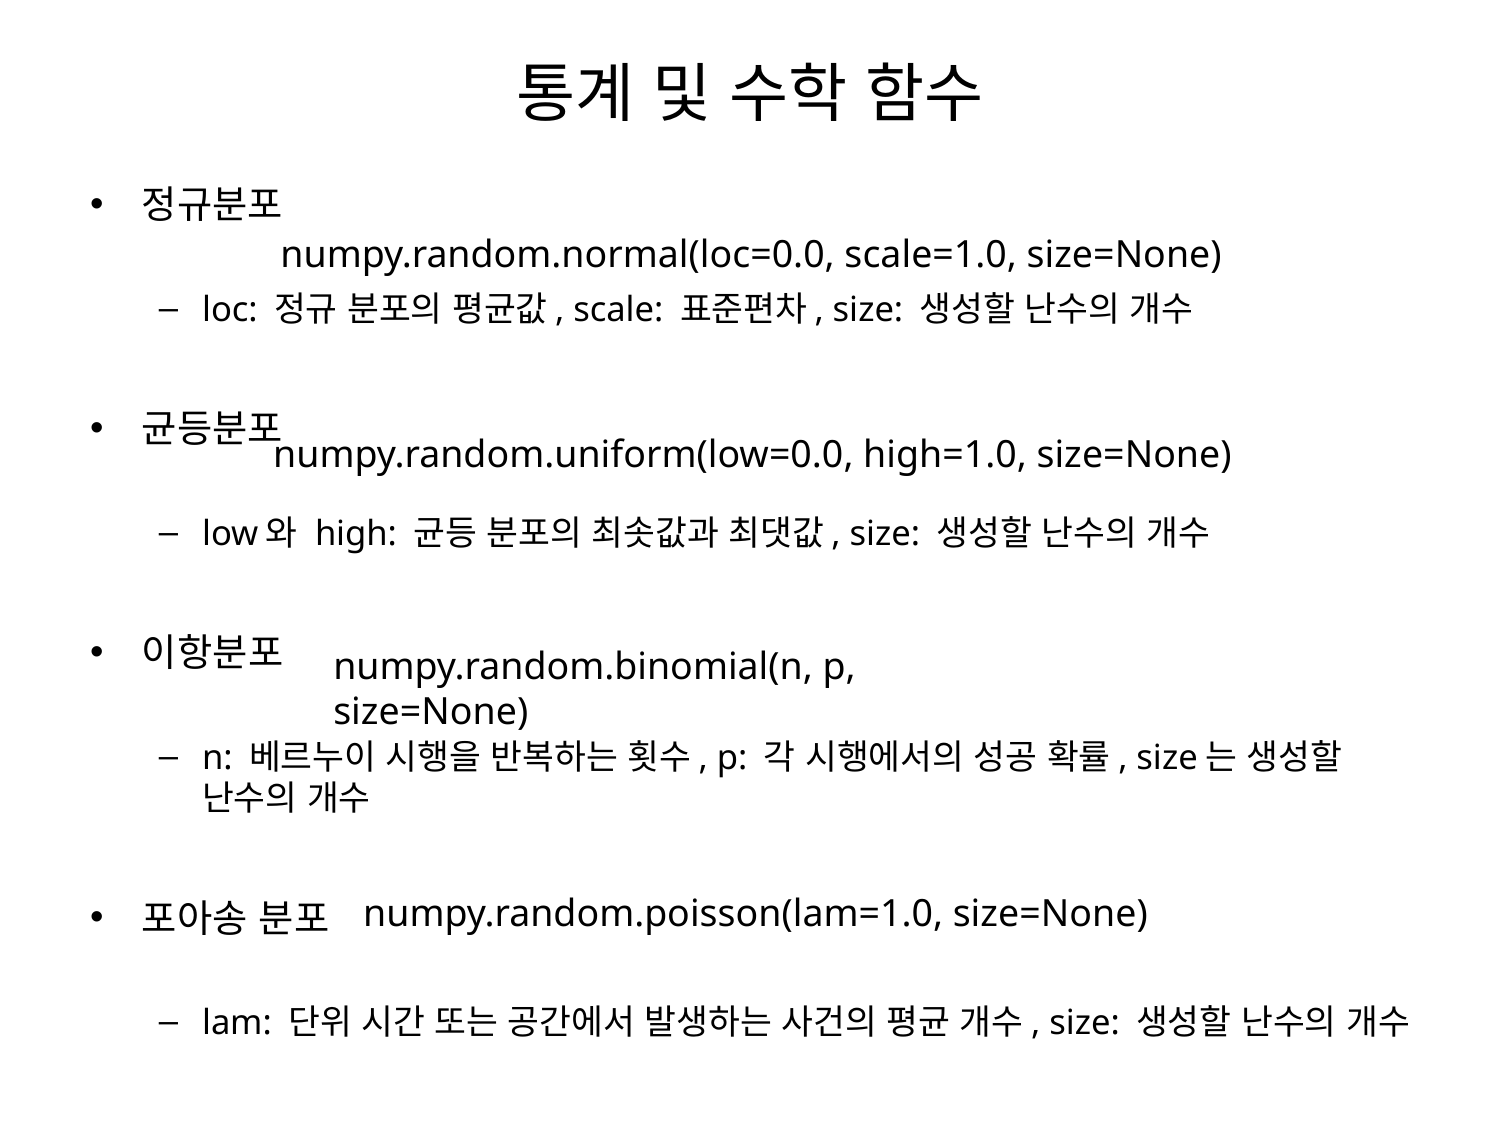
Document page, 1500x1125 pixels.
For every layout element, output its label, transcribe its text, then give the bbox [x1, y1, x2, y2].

text_box numpy.random.uniform(low=0.0, high=1.0, size=None) [258, 423, 1334, 483]
text_box numpy.random.binomial(n, p, size=None) [318, 634, 1069, 740]
text_box numpy.random.normal(loc=0.0, scale=1.0, size=None) [265, 222, 1329, 283]
title 통계 및 수학 함수 [75, 45, 1425, 138]
text_box numpy.random.poisson(lam=1.0, size=None) [348, 881, 1388, 942]
list 정규분포 loc: 정규 분포의 평균값, scale: 표준편차, size: 생성할 난수의 개수 균등분포 low와 high: 균등 분포의 최솟값과 최댓값, size: 생성할 난수의 개수 이항분포 n: 베르누이 시행을 반복하는 횟수, p: 각 시행에서의 성공 확률, size는 생성할 난수의 개수 포아송 분포 lam: 단위 시간 또는 공간에서 발생하는 사건의 평균 개수, size: 생성할 난수의 개수 [75, 172, 1425, 1094]
